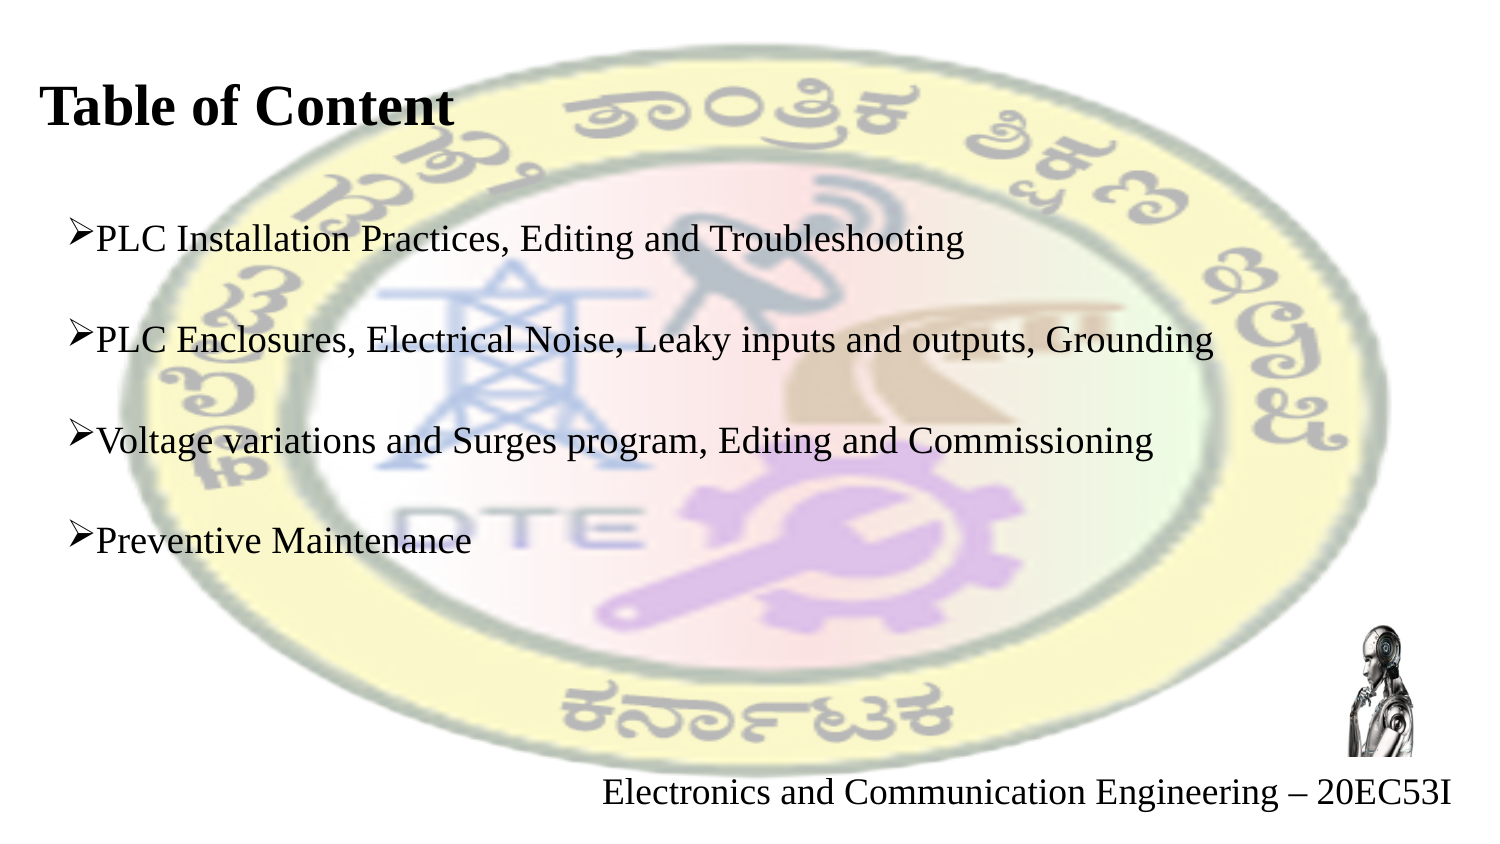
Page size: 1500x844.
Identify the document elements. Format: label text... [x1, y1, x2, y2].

text_box Electronics and Communication Engineering – 20EC53I [587, 759, 1475, 820]
picture [1312, 621, 1438, 757]
text_box Table of Content [24, 59, 1138, 145]
text_box PLC Installation Practices, Editing and Troubleshooting PLC Enclosures, Electrical Noise, Leaky inputs and outputs, Grounding Voltage variations and Surges program, Editing and Commissioning Preventive Maintenance [51, 159, 1438, 747]
